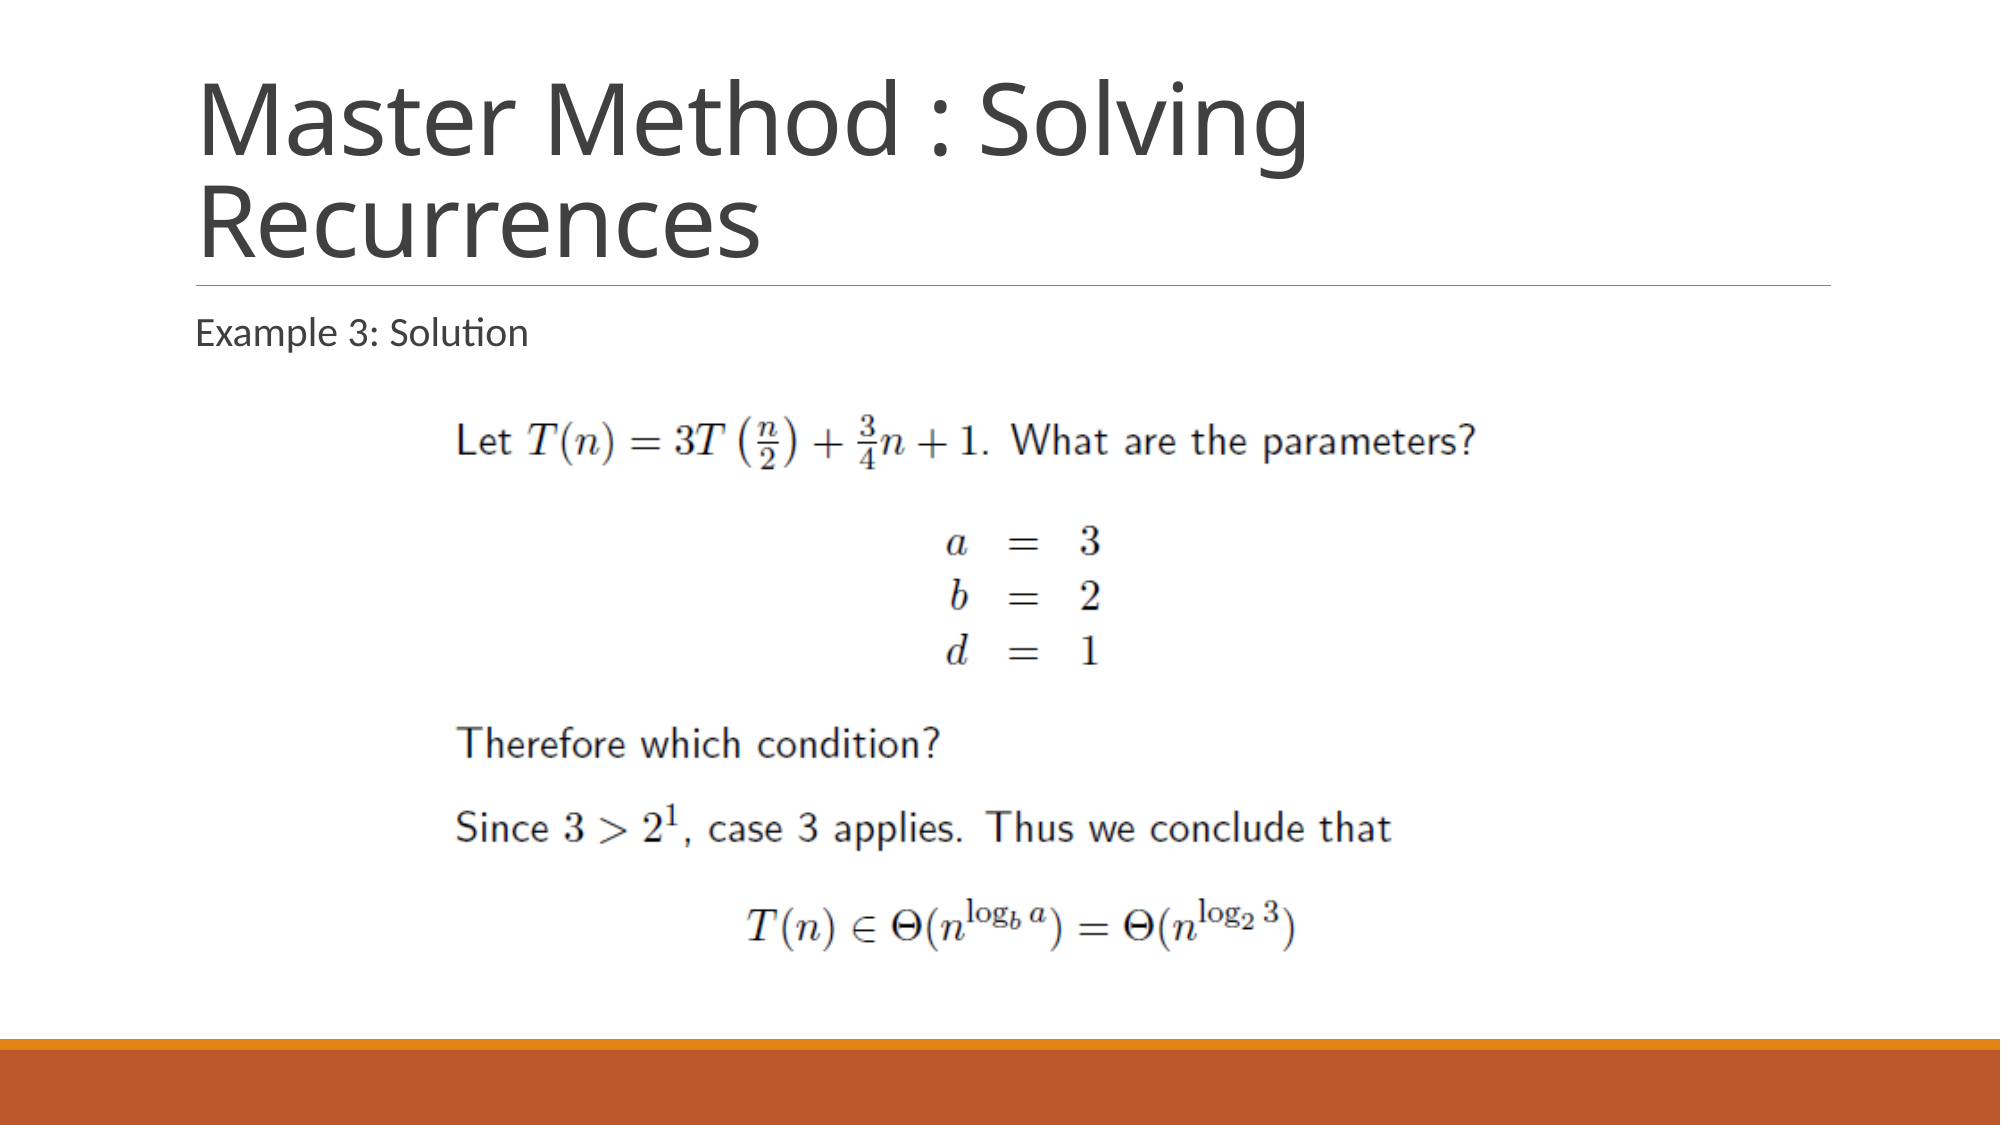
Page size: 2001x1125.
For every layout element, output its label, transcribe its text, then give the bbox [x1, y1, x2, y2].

title Master Method : Solving Recurrences [180, 47, 1830, 285]
picture [440, 371, 1514, 981]
list Example 3: Solution [180, 302, 1830, 963]
